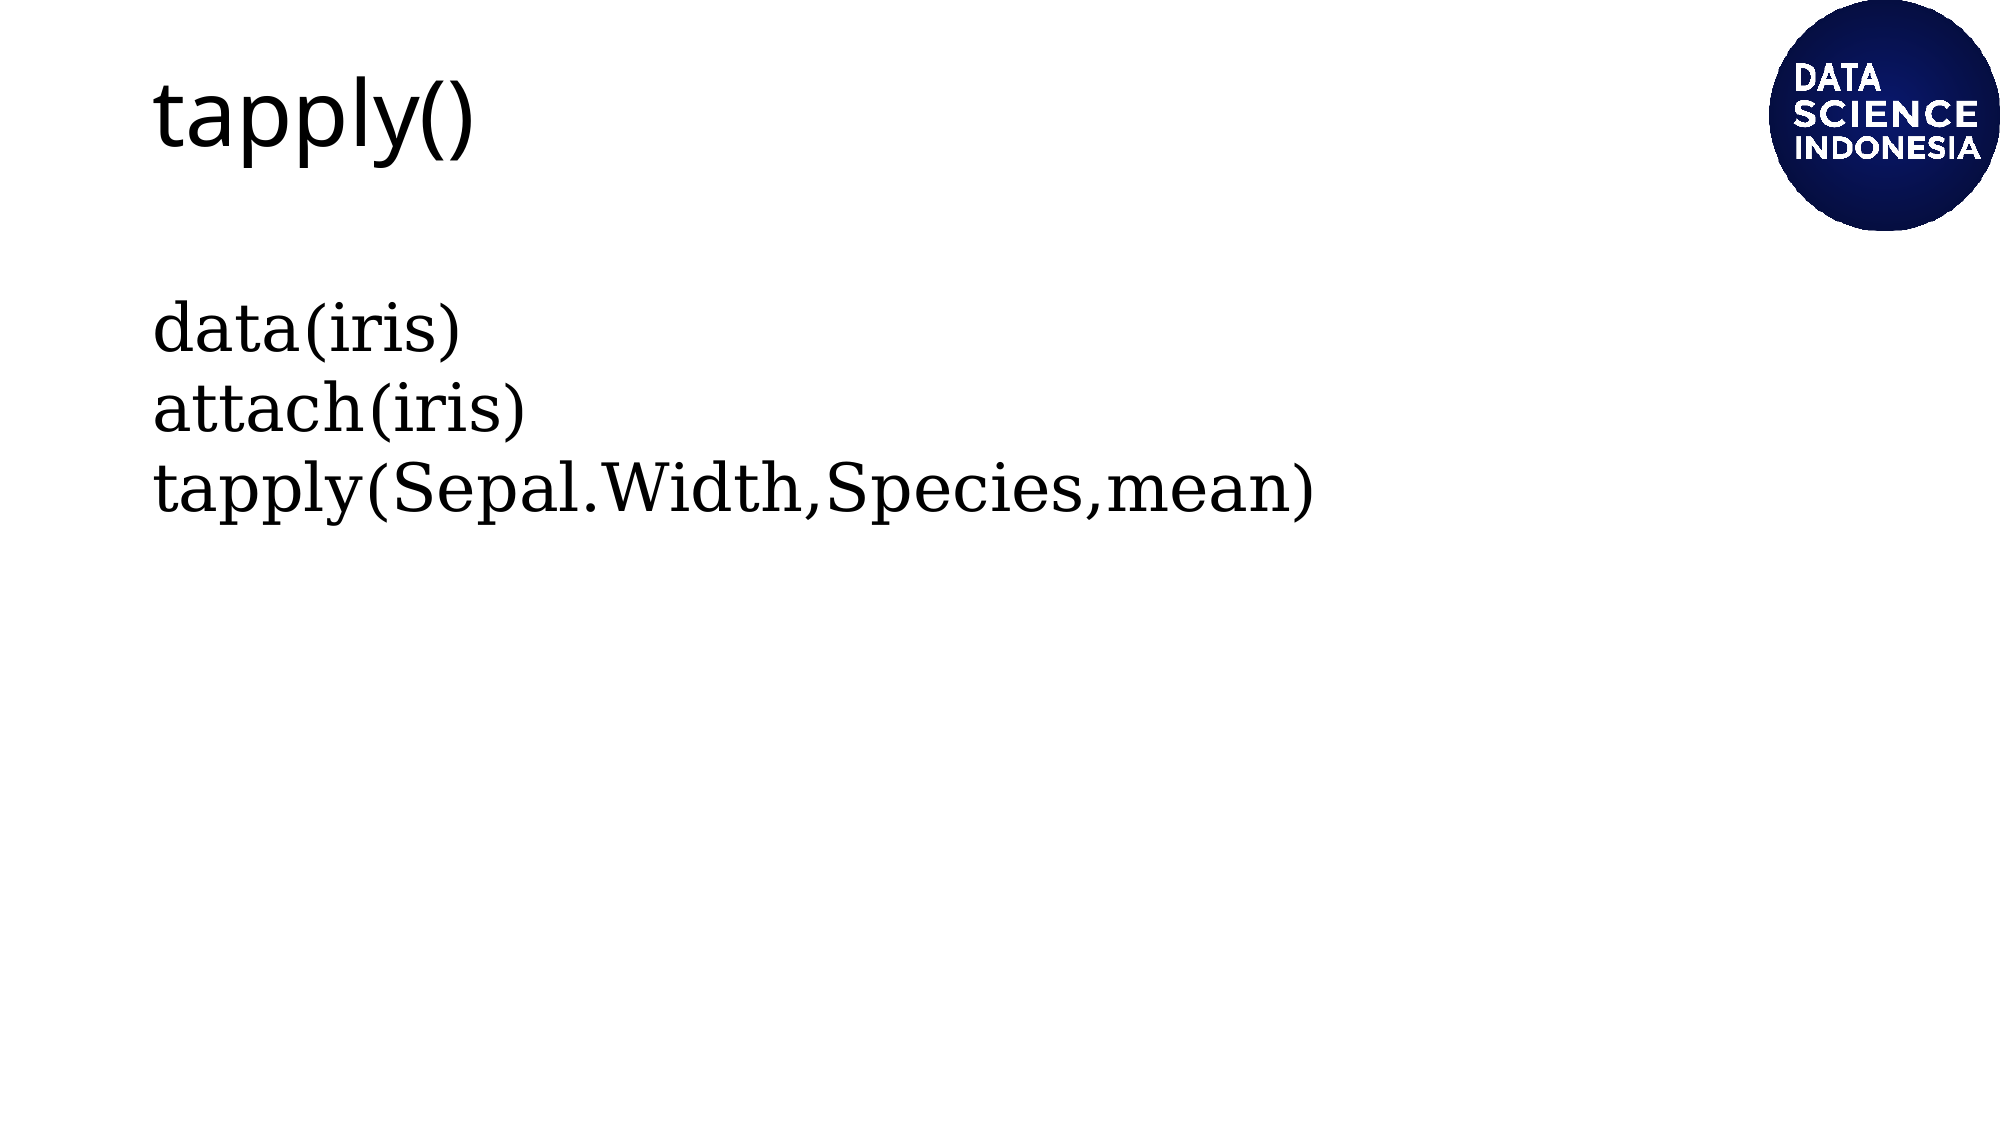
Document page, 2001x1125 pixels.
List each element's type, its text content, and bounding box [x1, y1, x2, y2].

picture [1769, 0, 2000, 231]
text_box data(iris) attach(iris) tapply(Sepal.Width,Species,mean) [137, 277, 1417, 532]
title tapply() [137, 59, 1863, 278]
